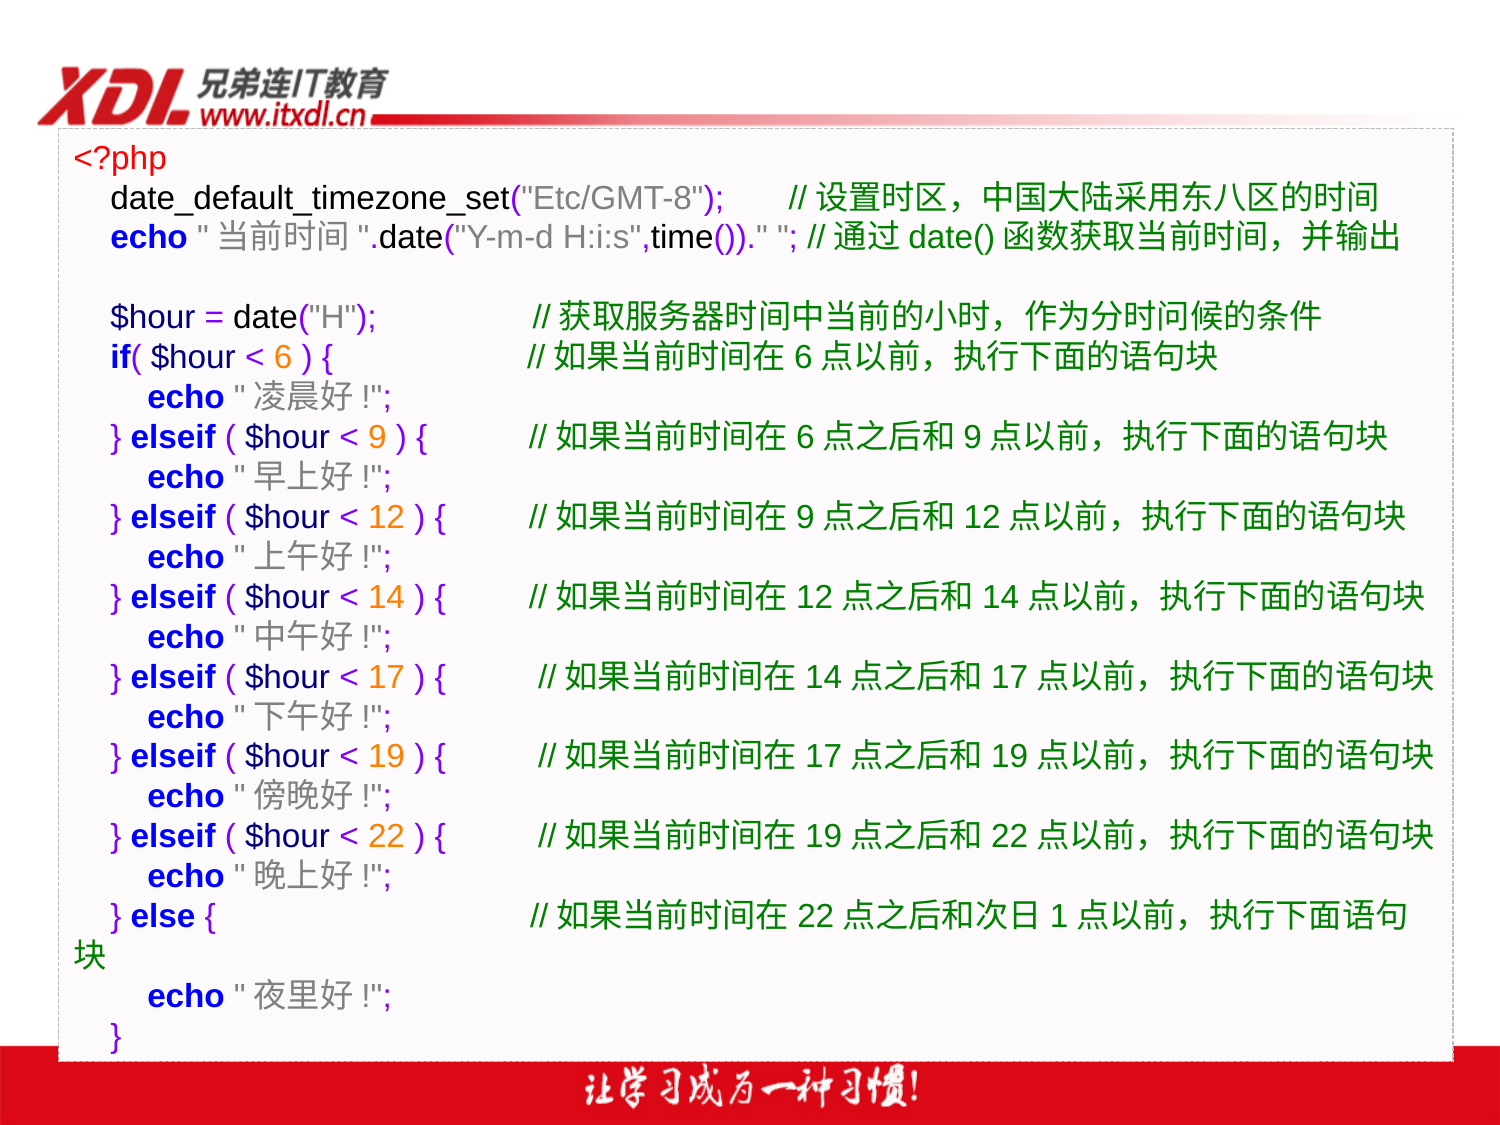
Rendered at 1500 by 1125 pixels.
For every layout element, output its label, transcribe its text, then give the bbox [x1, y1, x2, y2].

text_box <?php date_default_timezone_set("Etc/GMT-8"); //设置时区，中国大陆采用东八区的时间 echo "当前时间".date("Y-m-d H:i:s",time())." "; //通过date()函数获取当前时间，并输出 $hour = date("H"); //获取服务器时间中当前的小时，作为分时问候的条件 if( $hour < 6 ) { //如果当前时间在6点以前，执行下面的语句块 echo "凌晨好!"; } elseif ( $hour < 9 ) { //如果当前时间在6点之后和9点以前，执行下面的语句块 echo "早上好!"; } elseif ( $hour < 12 ) { //如果当前时间在9点之后和12点以前，执行下面的语句块 echo "上午好!"; } elseif ( $hour < 14 ) { //如果当前时间在12点之后和14点以前，执行下面的语句块 echo "中午好!"; } elseif ( $hour < 17 ) { //如果当前时间在14点之后和17点以前，执行下面的语句块 echo "下午好!"; } elseif ( $hour < 19 ) { //如果当前时间在17点之后和19点以前，执行下面的语句块 echo "傍晚好!"; } elseif ( $hour < 22 ) { //如果当前时间在19点之后和22点以前，执行下面的语句块 echo "晚上好!"; } else { //如果当前时间在22点之后和次日1点以前，执行下面语句块 echo "夜里好!"; } [58, 128, 1453, 1062]
picture [0, 0, 1500, 1125]
